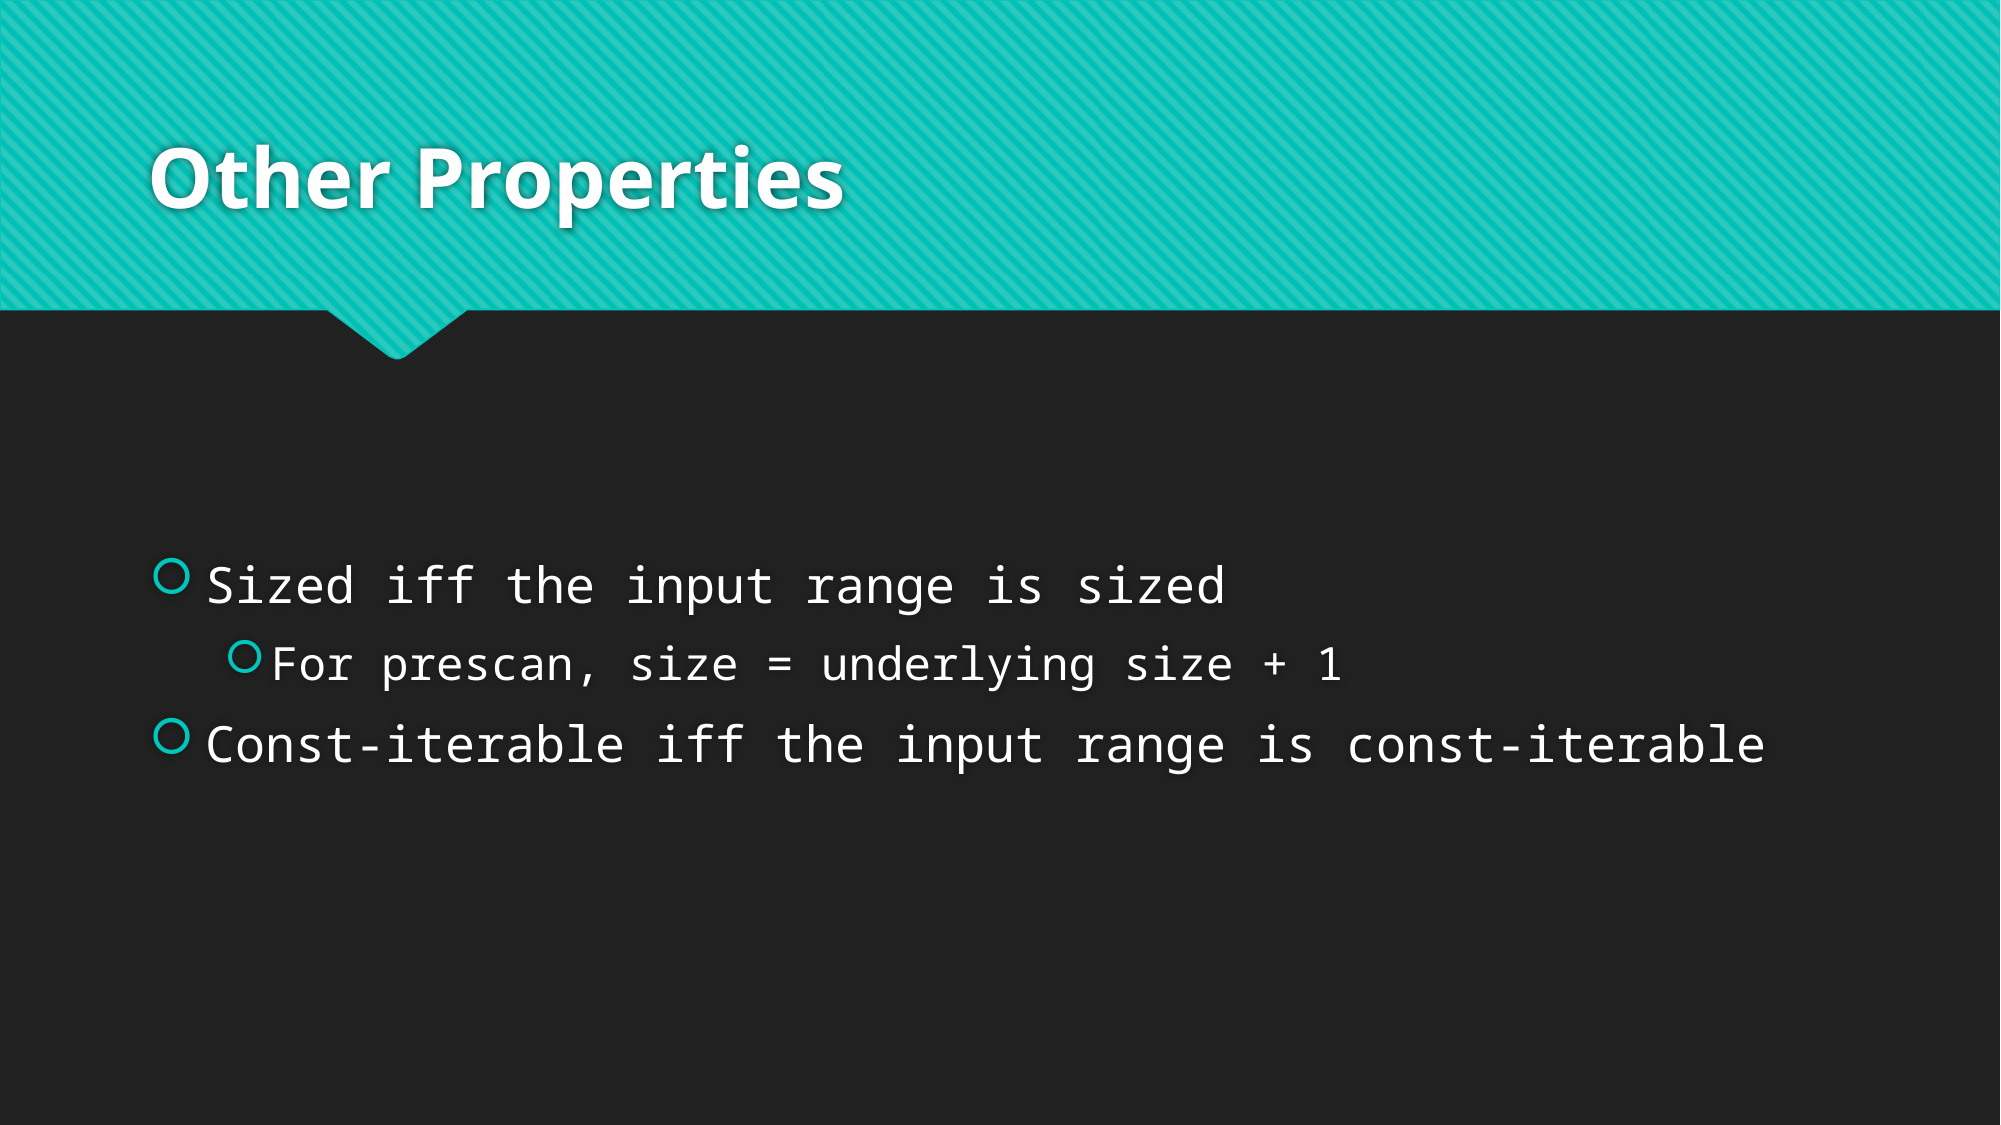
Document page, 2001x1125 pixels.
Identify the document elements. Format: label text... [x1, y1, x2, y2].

list Sized iff the input range is sized For prescan, size = underlying size + 1 Const-iterable iff the input range is const-iterable [134, 364, 1866, 962]
title Other Properties [132, 73, 1868, 233]
